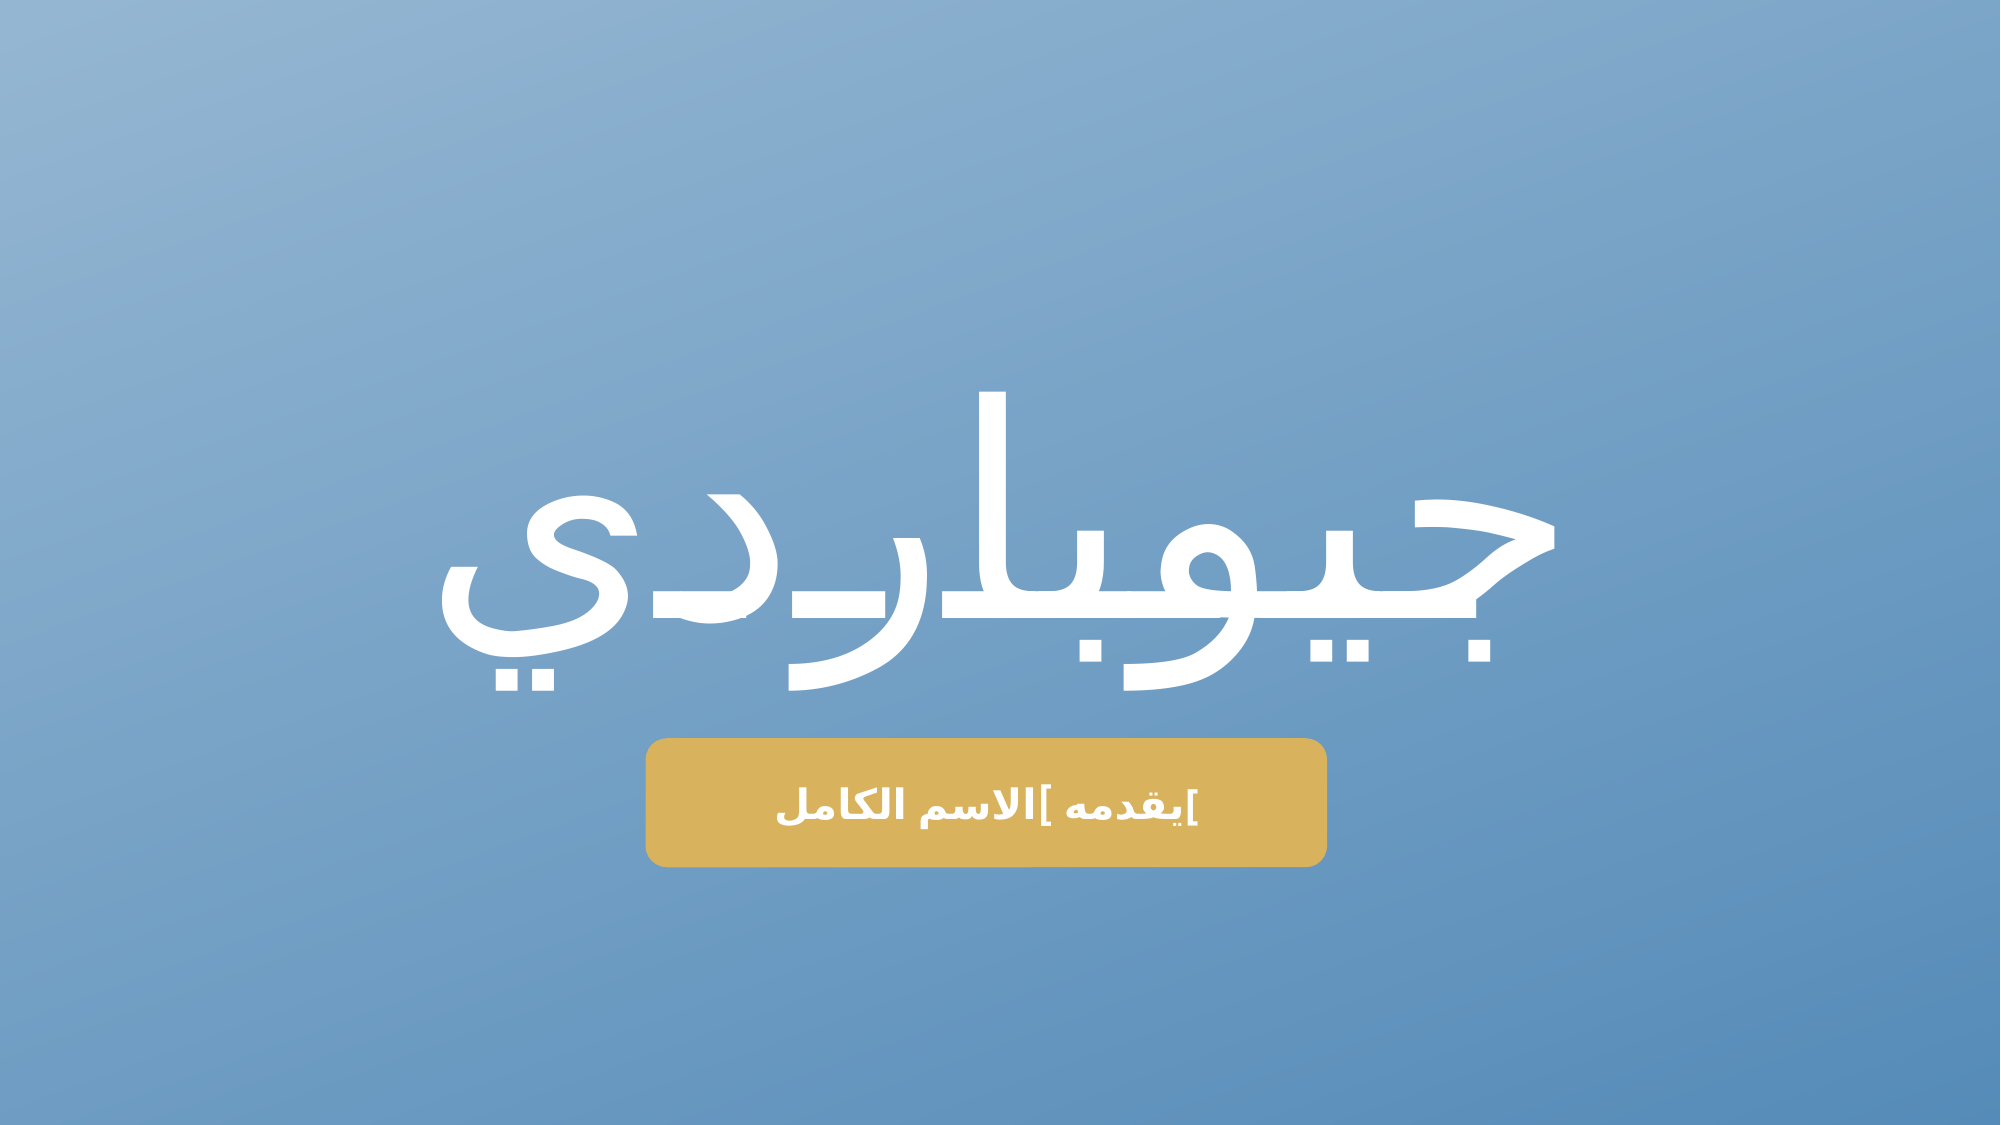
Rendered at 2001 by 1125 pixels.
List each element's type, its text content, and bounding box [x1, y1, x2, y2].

text_box يقدمه ]الاسم الكامل[ [644, 737, 1329, 869]
title جيوباردي [176, 298, 1824, 691]
